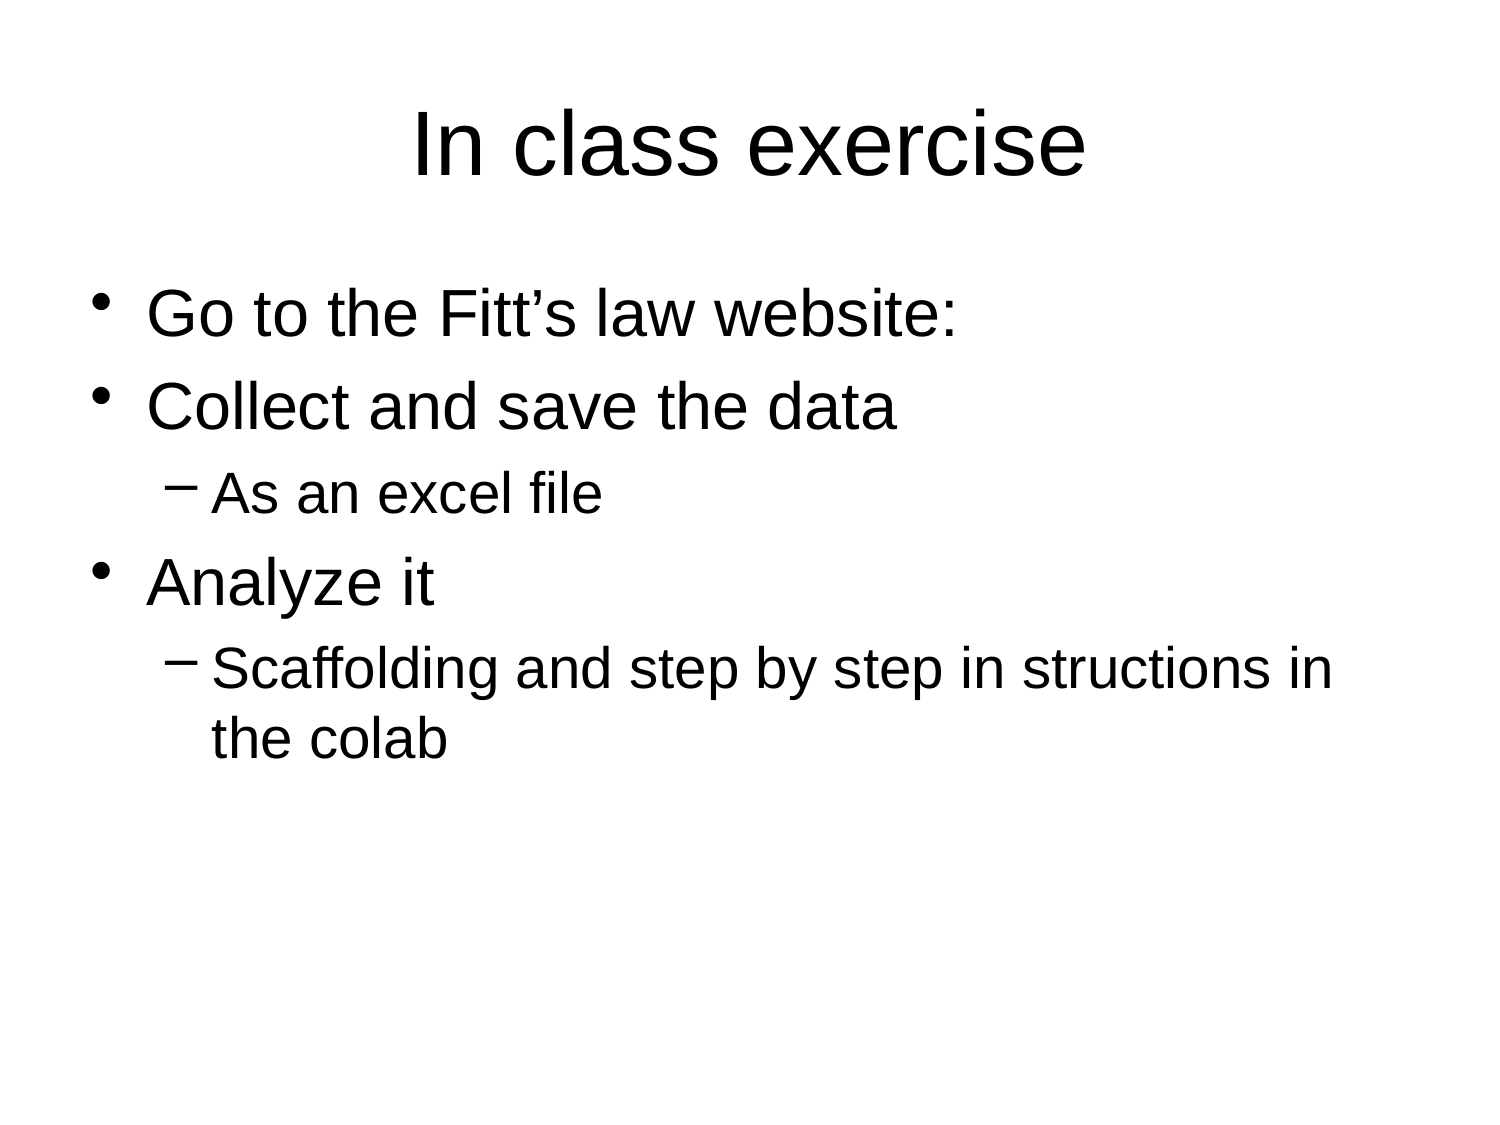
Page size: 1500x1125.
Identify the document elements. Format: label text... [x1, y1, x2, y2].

list Go to the Fitt’s law website: Collect and save the data As an excel file Analyze it Scaffolding and step by step in structions in the colab [75, 262, 1425, 1005]
title In class exercise [75, 45, 1425, 233]
